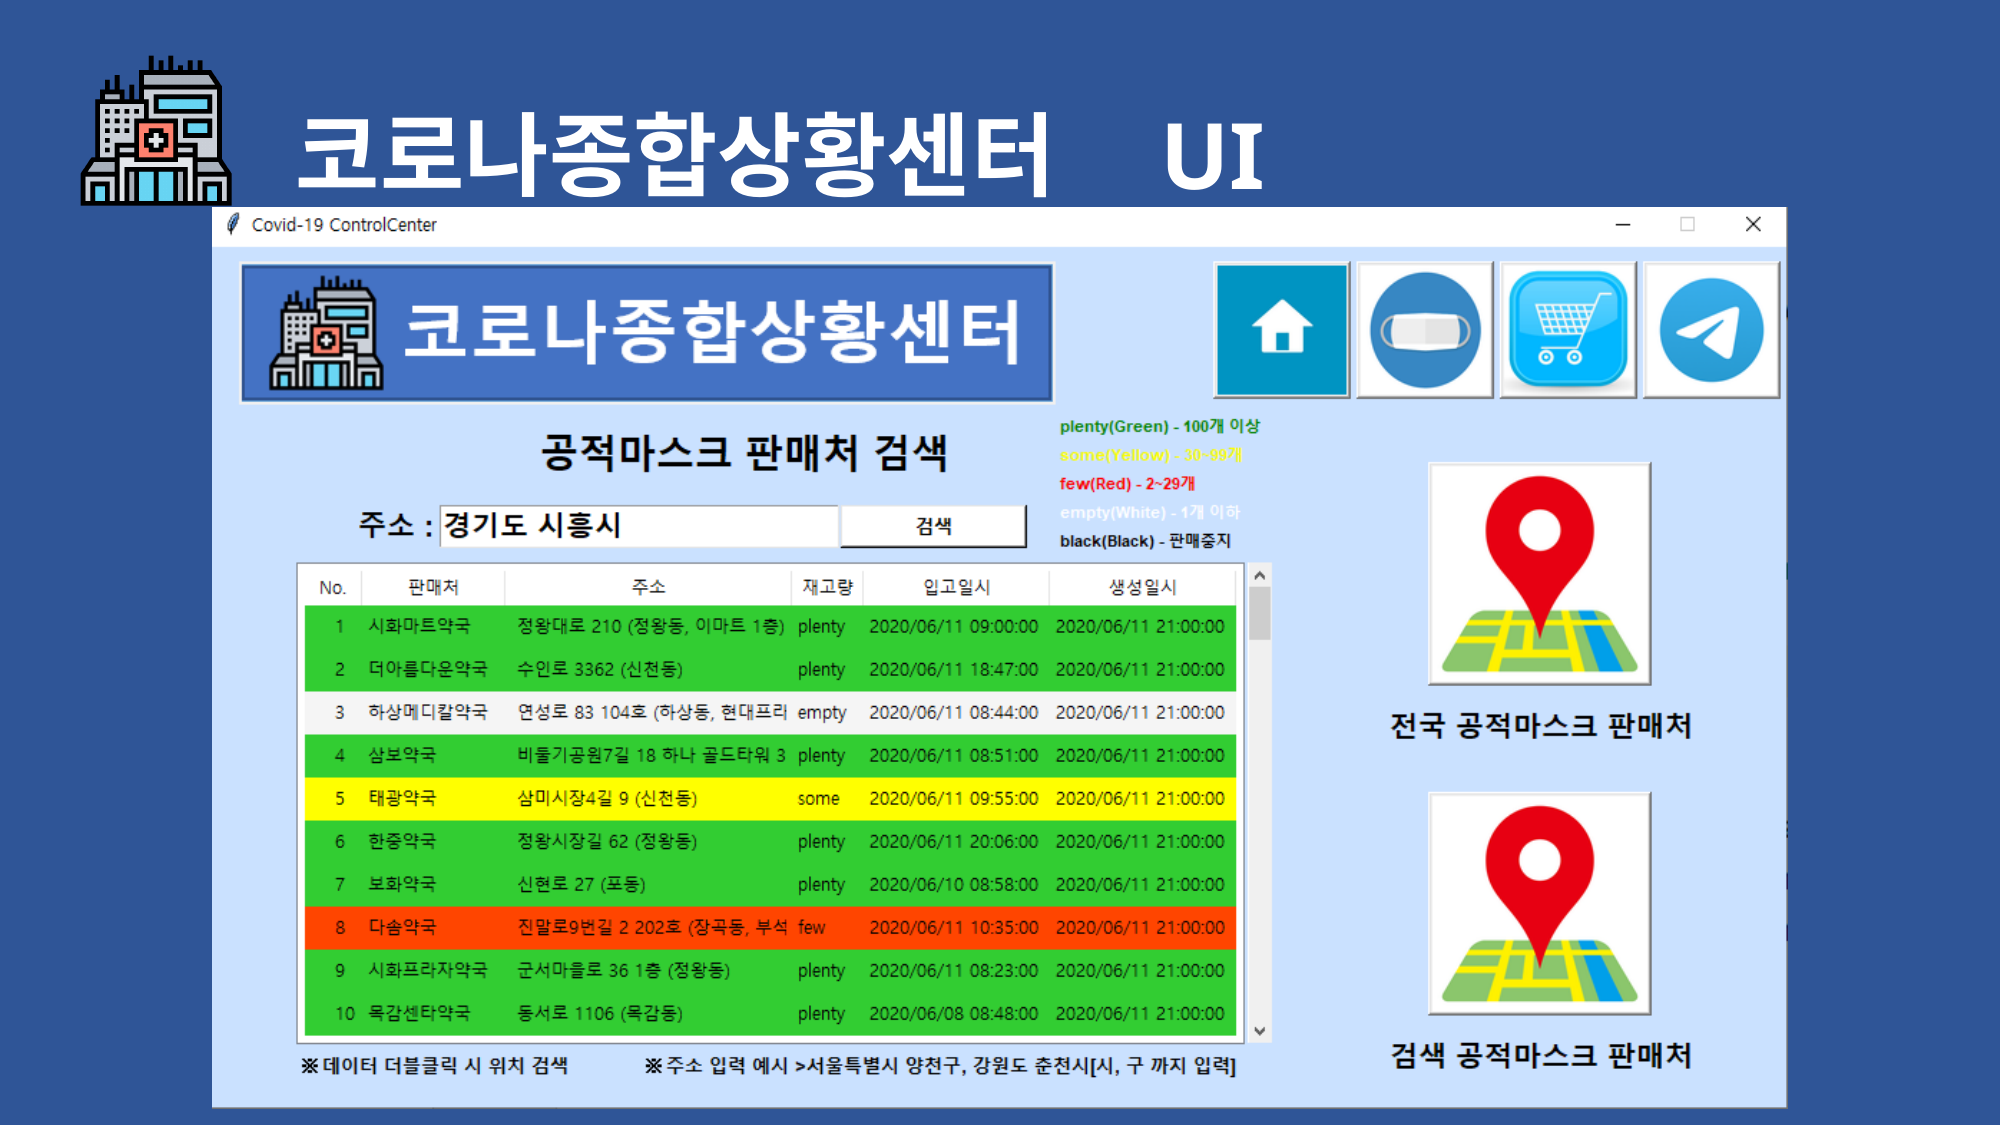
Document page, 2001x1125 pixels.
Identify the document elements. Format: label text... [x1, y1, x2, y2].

text_box 코로나종합상황센터 [281, 90, 1145, 207]
picture [78, 53, 1788, 1109]
text_box UI [1145, 90, 1922, 216]
